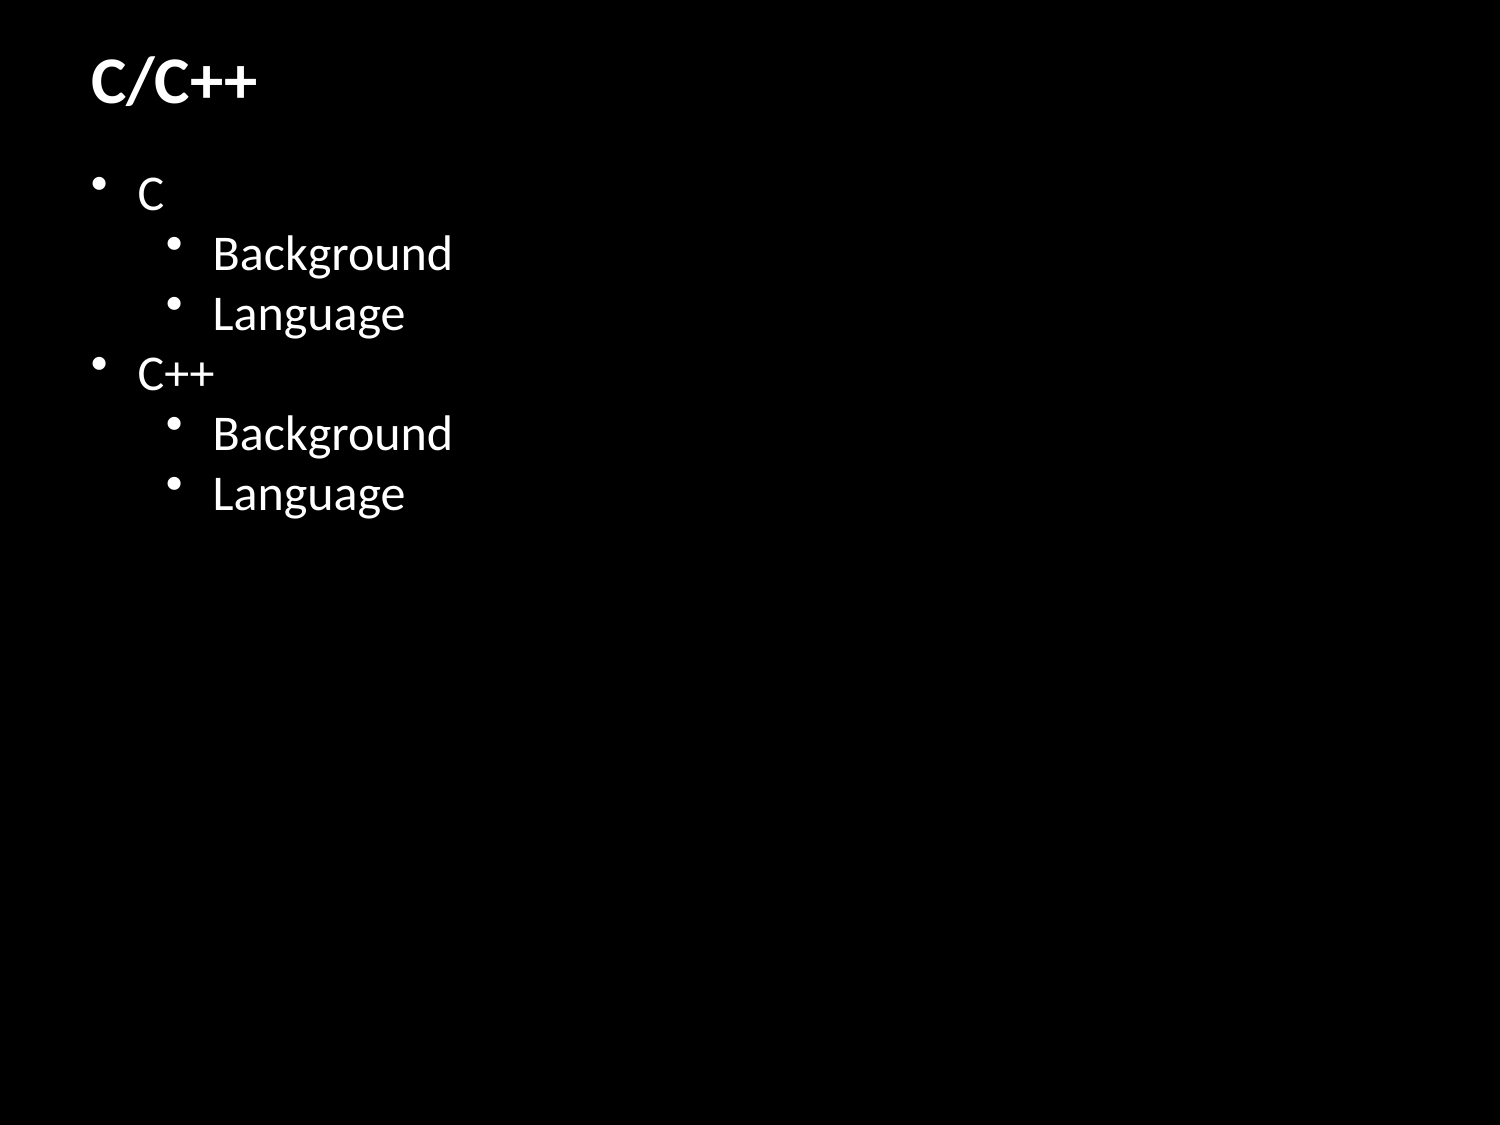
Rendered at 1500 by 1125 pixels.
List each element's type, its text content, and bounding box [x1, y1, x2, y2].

text_box C Background Language C++ Background Language [76, 152, 469, 588]
text_box C/C++ [76, 29, 273, 125]
